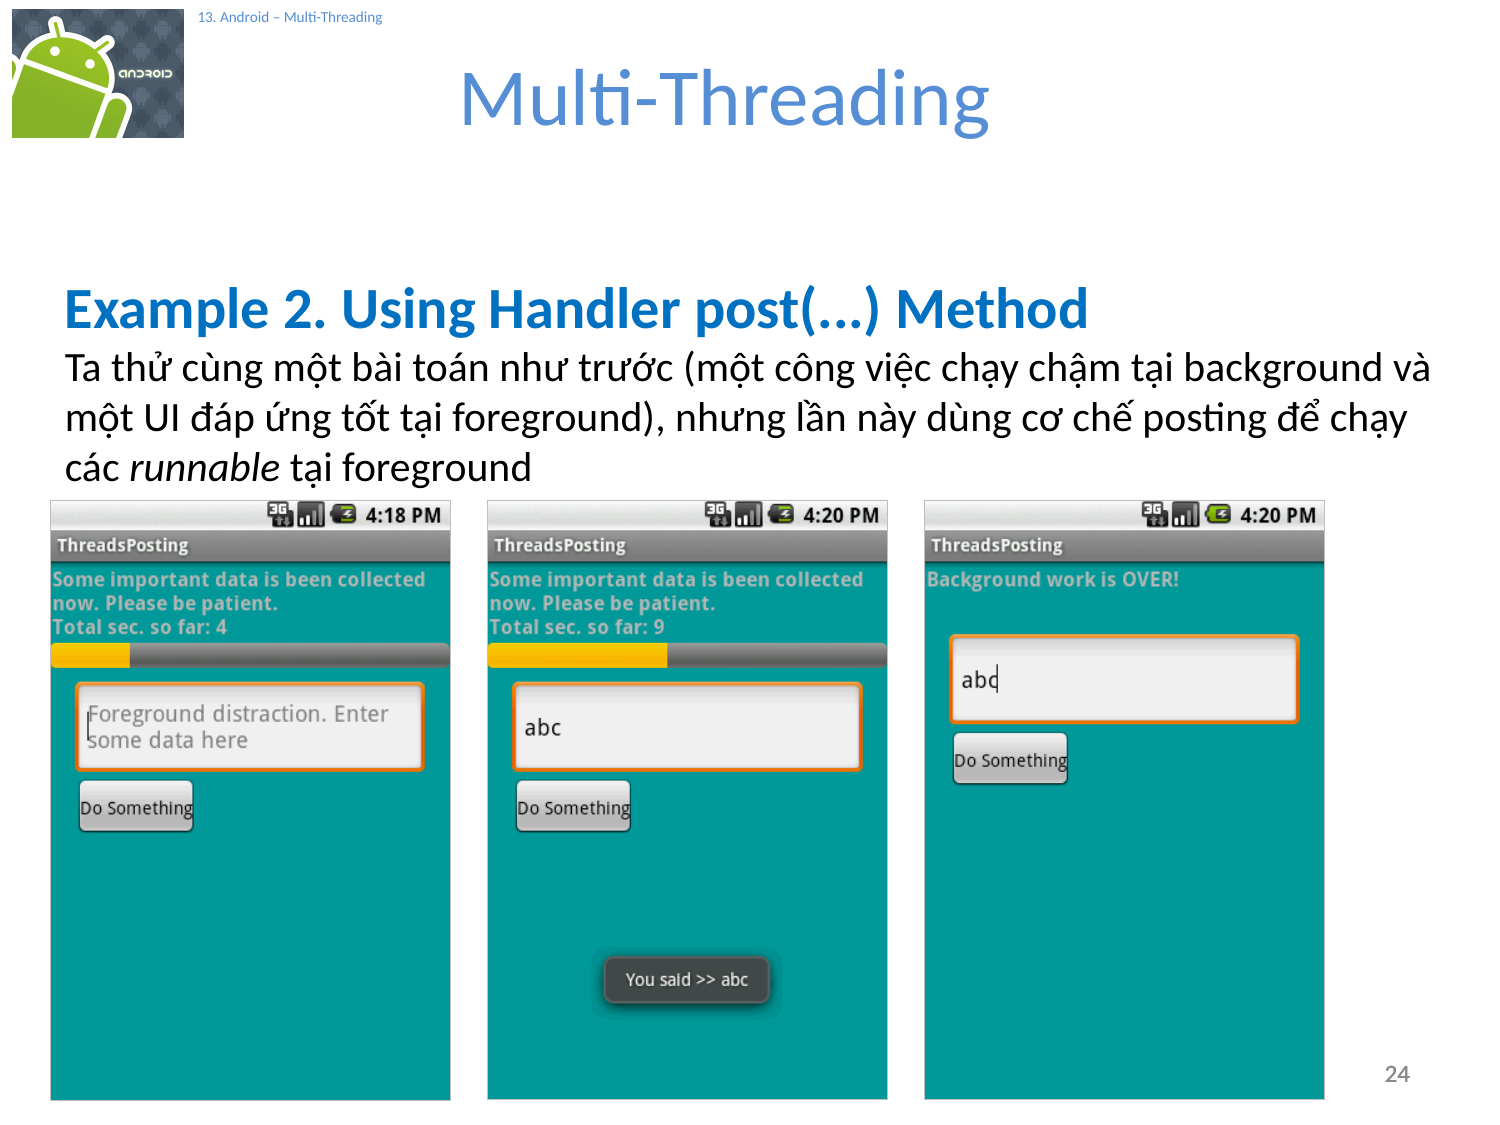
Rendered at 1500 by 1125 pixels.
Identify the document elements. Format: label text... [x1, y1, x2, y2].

picture [924, 499, 1326, 1101]
picture [12, 9, 184, 138]
picture [49, 499, 451, 1101]
text_box 13. Android – Multi-Threading Multi-Threading [49, 7, 1400, 150]
picture [487, 499, 888, 1101]
text_box 24 [1329, 1042, 1425, 1103]
text_box Example 2. Using Handler post(...) Method Ta thử cùng một bài toán như trước (một công việc chạy chậm tại background và một UI đáp ứng tốt tại foreground), nhưng lần này dùng cơ chế posting để chạy các runnable tại foreground [50, 262, 1450, 550]
